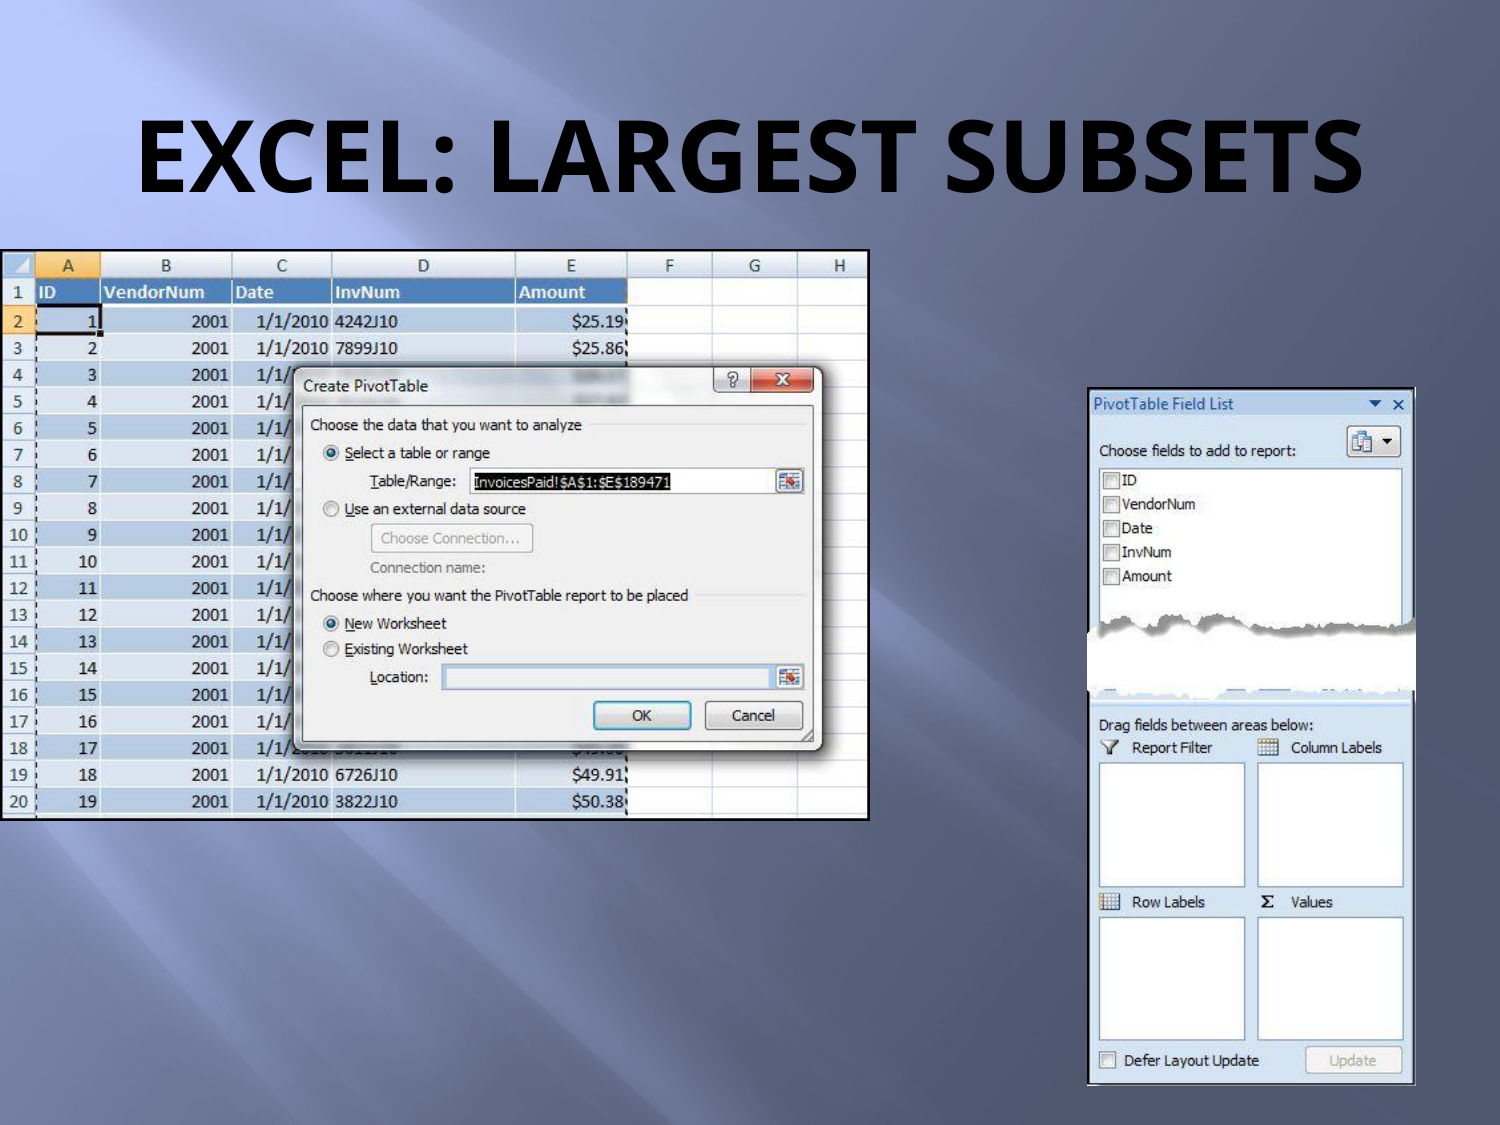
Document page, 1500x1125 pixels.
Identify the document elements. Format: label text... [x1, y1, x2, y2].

title excel: largest subsets [0, 37, 1500, 213]
picture [0, 249, 871, 821]
picture [1087, 387, 1417, 1086]
